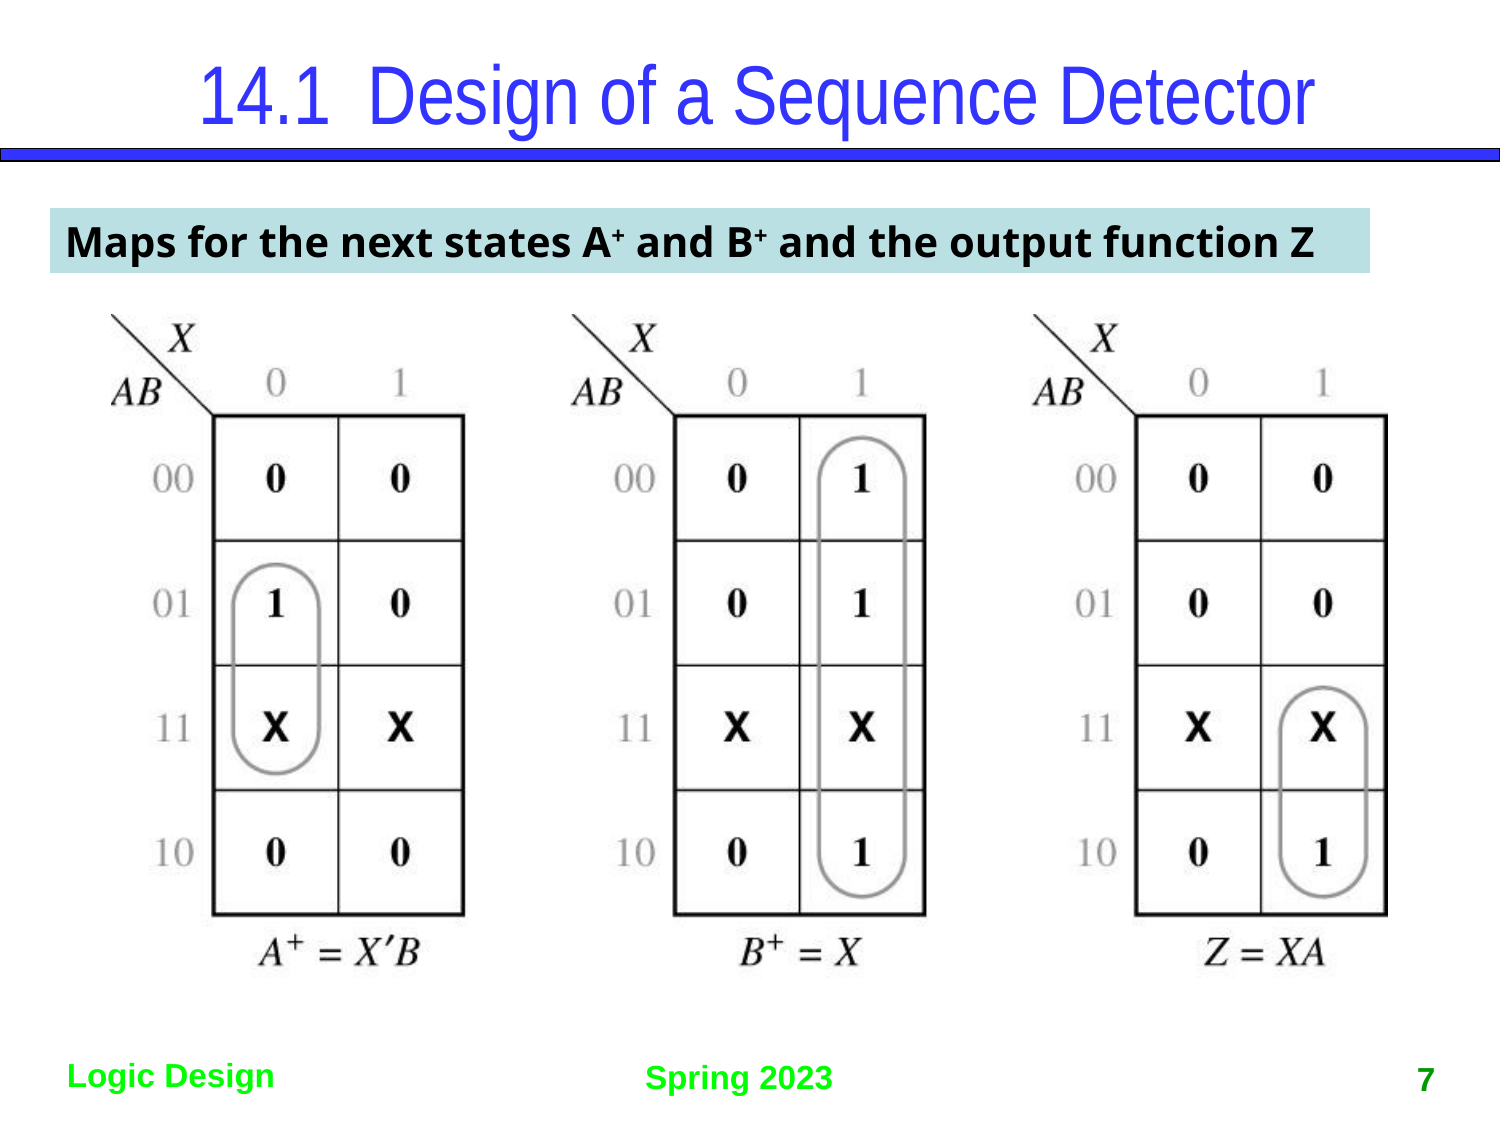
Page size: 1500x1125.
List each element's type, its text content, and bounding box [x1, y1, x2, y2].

picture [111, 314, 1388, 979]
slide_number 7 [1369, 1034, 1483, 1107]
text_box Maps for the next states A+ and B+ and the output function Z [50, 208, 1371, 273]
title 14.1 Design of a Sequence Detector [45, 45, 1471, 138]
